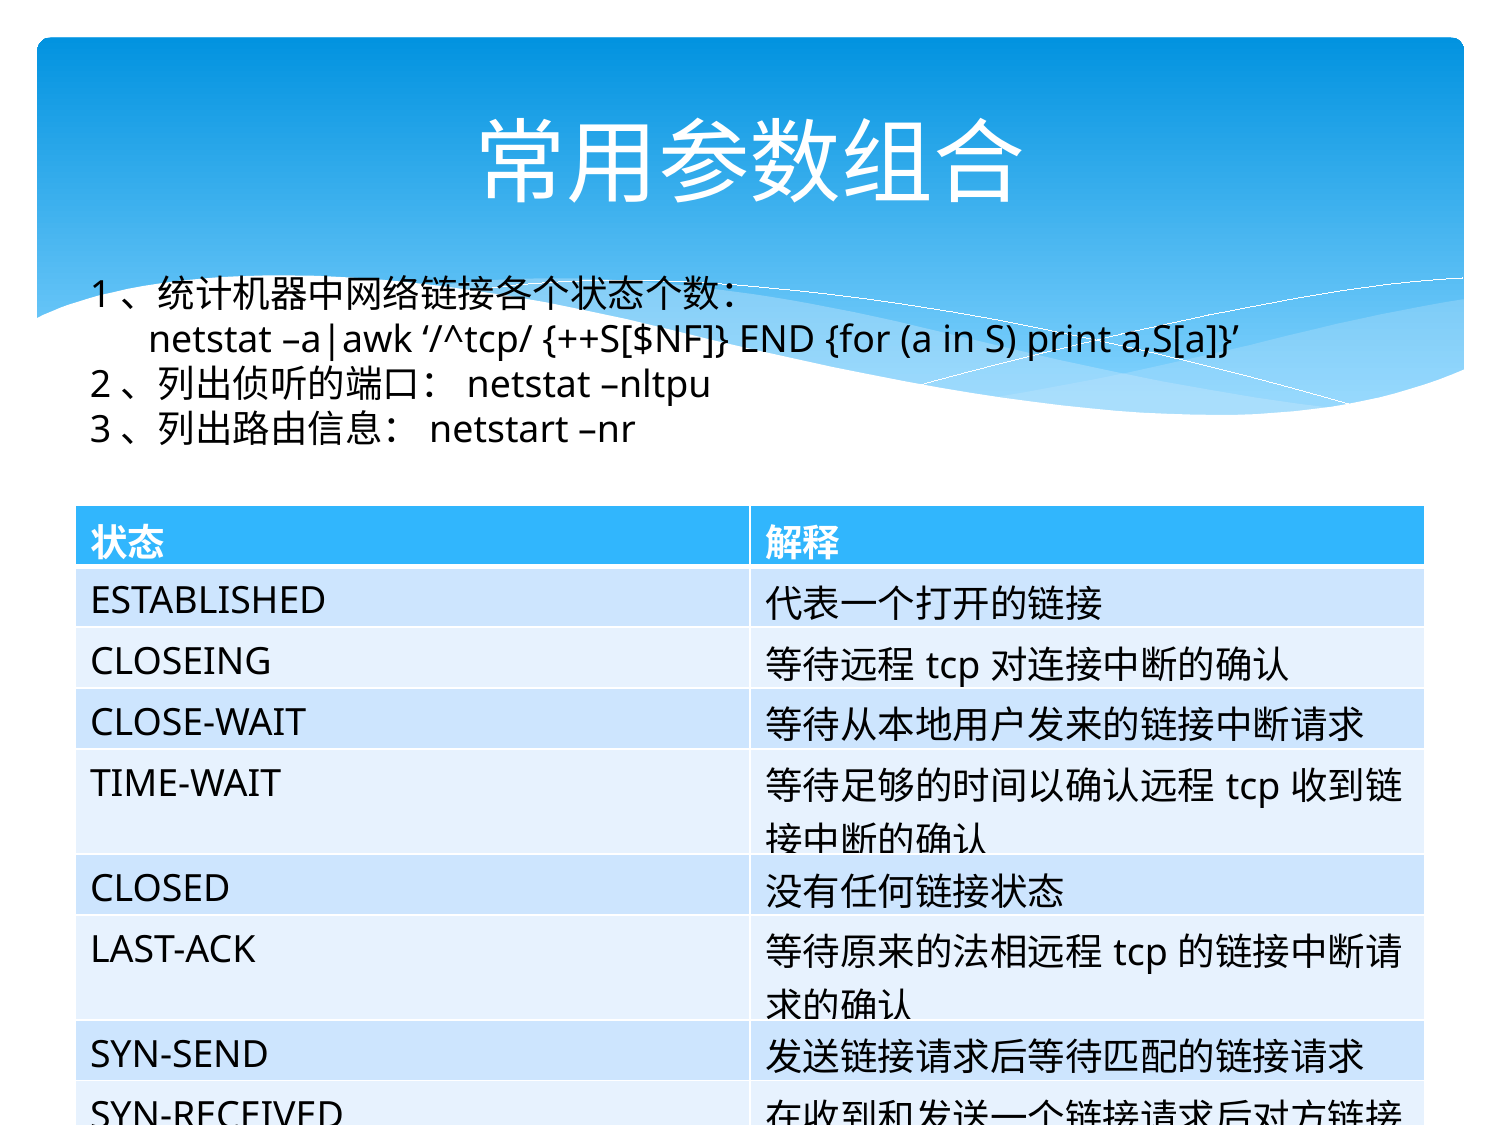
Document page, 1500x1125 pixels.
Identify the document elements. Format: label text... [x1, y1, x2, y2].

table_cell SYN-RECEIVED [76, 1081, 749, 1125]
table_cell LAST-ACK [76, 916, 749, 1019]
table_cell SYN-SEND [76, 1021, 749, 1080]
table_cell 等待从本地用户发来的链接中断请求 [751, 689, 1424, 748]
table_cell 等待足够的时间以确认远程tcp收到链接中断的确认 [751, 750, 1424, 853]
table_cell CLOSEING [76, 628, 749, 687]
table_cell ESTABLISHED [76, 569, 749, 626]
table_cell 代表一个打开的链接 [751, 569, 1424, 626]
table_cell 没有任何链接状态 [751, 855, 1424, 914]
table_cell 等待原来的法相远程tcp的链接中断请求的确认 [751, 916, 1424, 1019]
table_cell 在收到和发送一个链接请求后对方链接请求的确认 [751, 1081, 1424, 1125]
table_cell 等待远程tcp对连接中断的确认 [751, 628, 1424, 687]
table_cell 发送链接请求后等待匹配的链接请求 [751, 1021, 1424, 1080]
table_cell CLOSE-WAIT [76, 689, 749, 748]
table_header 状态 [76, 506, 749, 564]
title 常用参数组合 [75, 55, 1425, 261]
table_cell TIME-WAIT [76, 750, 749, 853]
table_cell CLOSED [76, 855, 749, 914]
text_box 1、统计机器中网络链接各个状态个数： netstat –a|awk ‘/^tcp/ {++S[$NF]} END {for (a in S) print a,S[a]}’ 2、列出侦听的端口：netstat –nltpu 3、列出路由信息：netstart –nr [74, 263, 1425, 503]
table_header 解释 [751, 506, 1424, 564]
